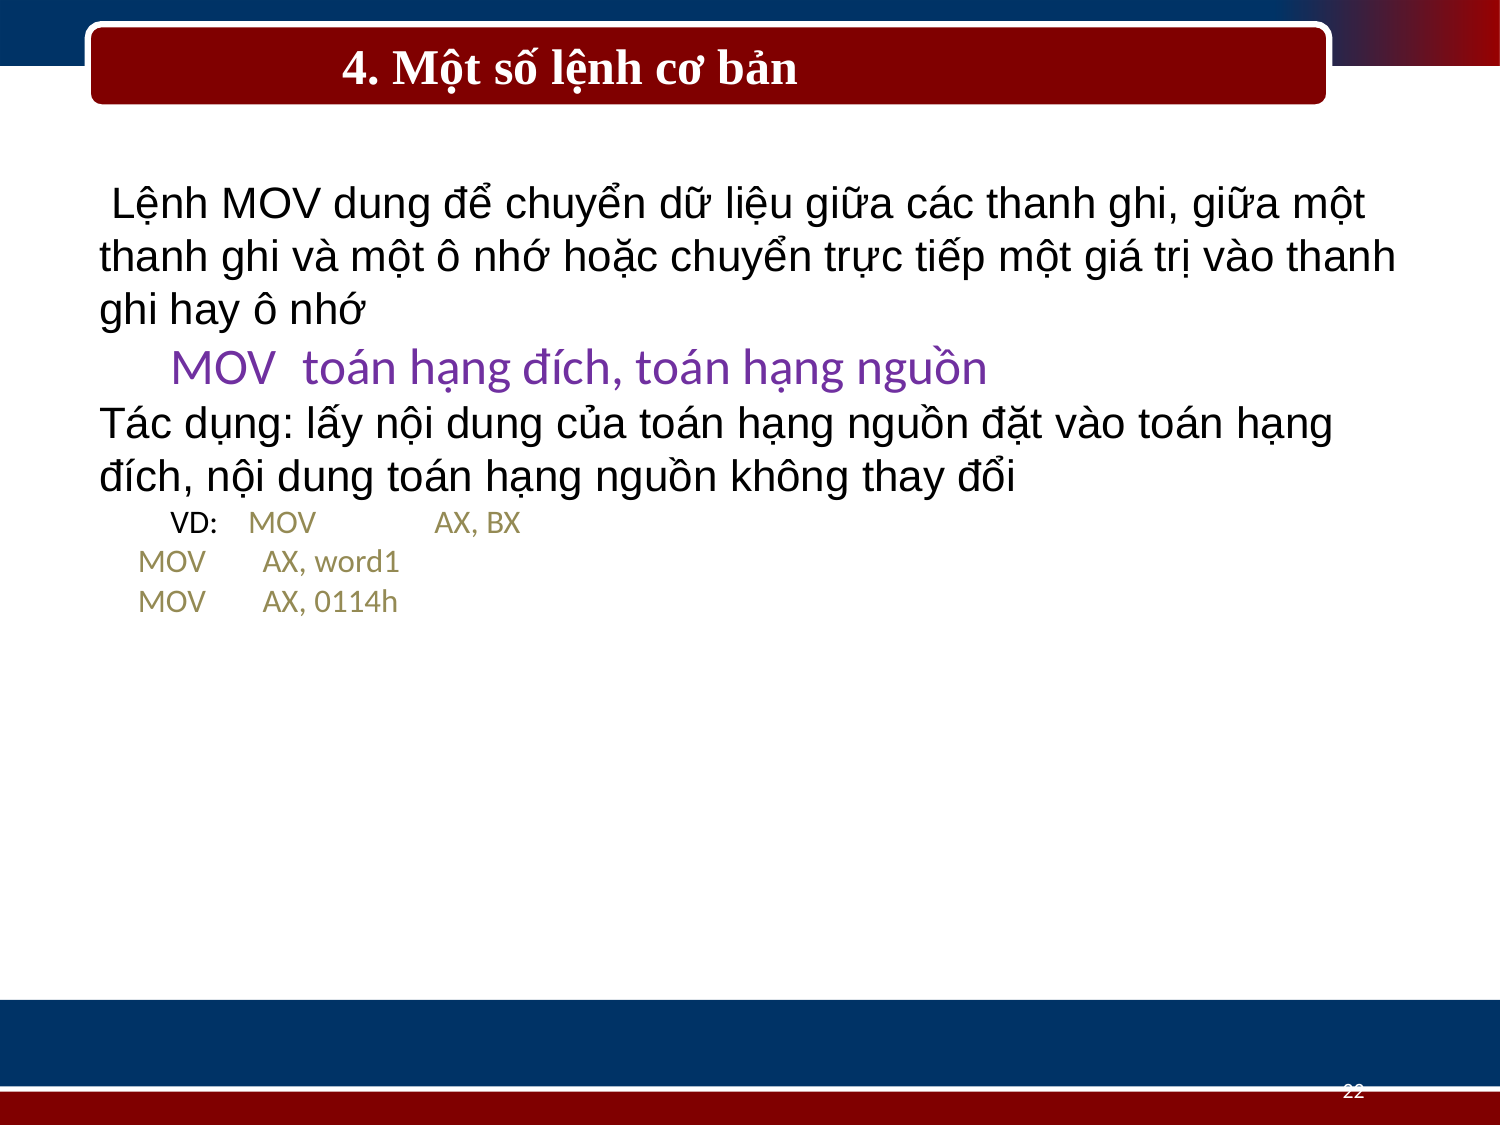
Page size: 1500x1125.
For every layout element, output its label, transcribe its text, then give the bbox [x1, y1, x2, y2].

title 4. Một số lệnh cơ bản [342, 34, 1158, 98]
picture [0, 0, 1500, 66]
list Lệnh MOV dung để chuyển dữ liệu giữa các thanh ghi, giữa một thanh ghi và một ô nhớ hoặc chuyển trực tiếp một giá trị vào thanh ghi hay ô nhớ MOV toán hạng đích, toán hạng nguồn Tác dụng: lấy nội dung của toán hạng nguồn đặt vào toán hạng đích, nội dung toán hạng nguồn không thay đổi VD: MOV AX, BX MOV AX, word1 MOV AX, 0114h [99, 174, 1401, 622]
slide_number 22 [1218, 1059, 1380, 1120]
